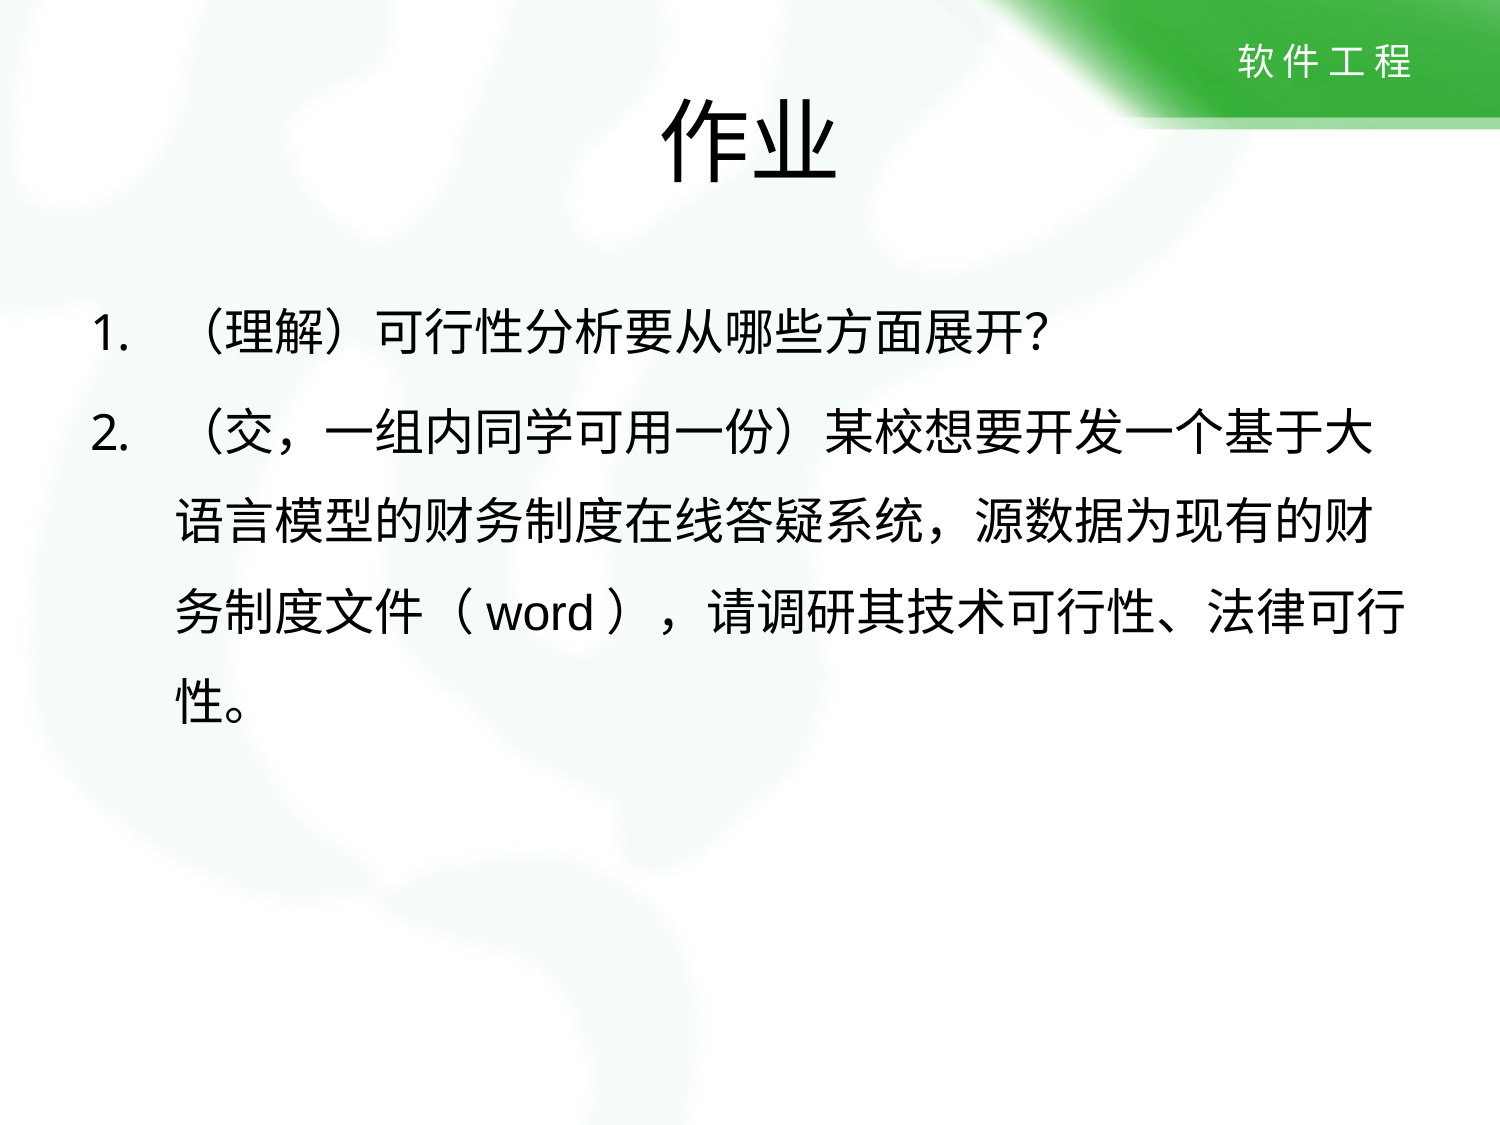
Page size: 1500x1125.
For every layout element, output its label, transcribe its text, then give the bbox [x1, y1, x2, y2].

picture [0, 0, 1500, 1125]
title 作业 [75, 45, 1425, 233]
list （理解）可行性分析要从哪些方面展开？ （交，一组内同学可用一份）某校想要开发一个基于大语言模型的财务制度在线答疑系统，源数据为现有的财务制度文件（word），请调研其技术可行性、法律可行性。 [75, 262, 1425, 1005]
